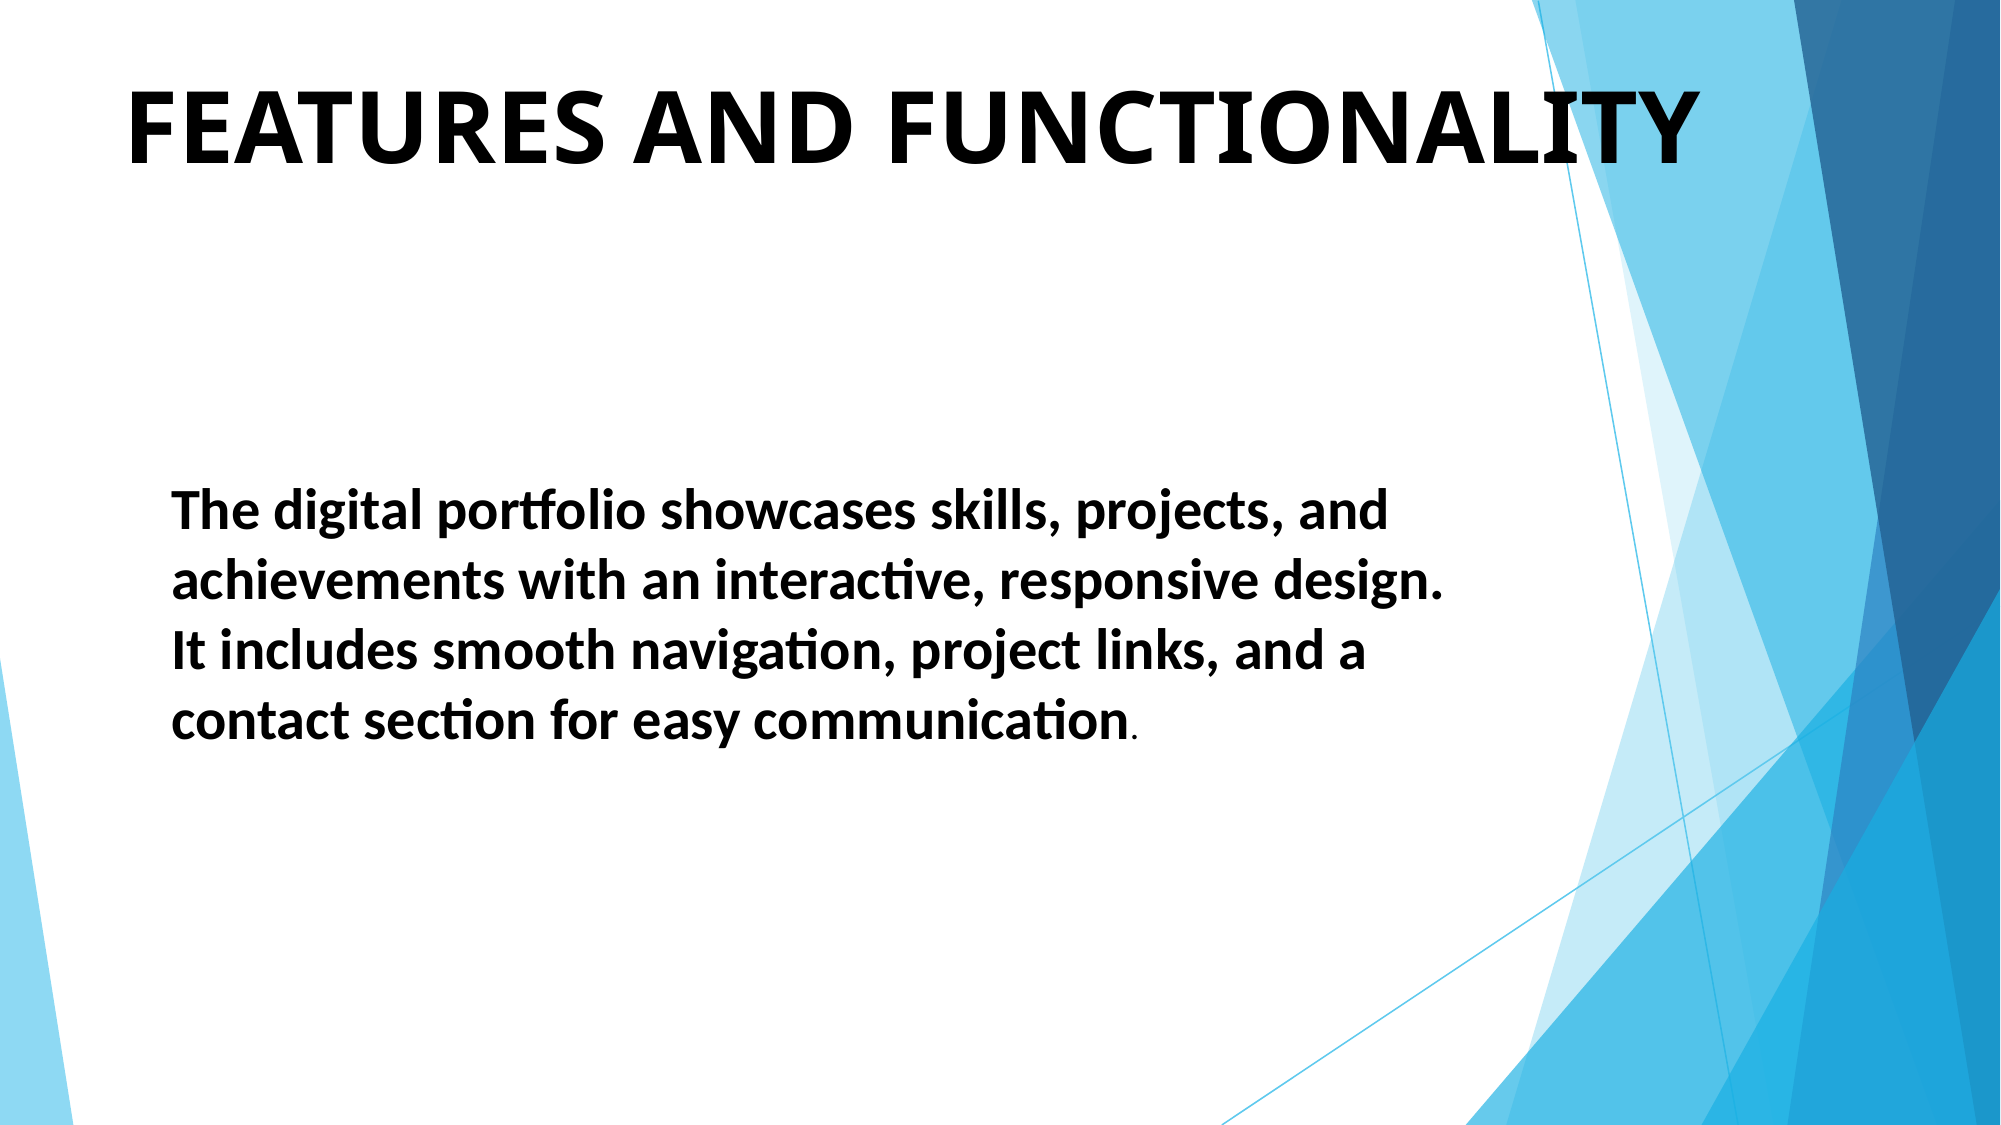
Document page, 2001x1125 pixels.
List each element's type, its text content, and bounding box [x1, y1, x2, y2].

text_box The digital portfolio showcases skills, projects, and achievements with an interactive, responsive design. It includes smooth navigation, project links, and a contact section for easy communication. [156, 463, 1500, 759]
title FEATURES AND FUNCTIONALITY [123, 63, 1877, 188]
